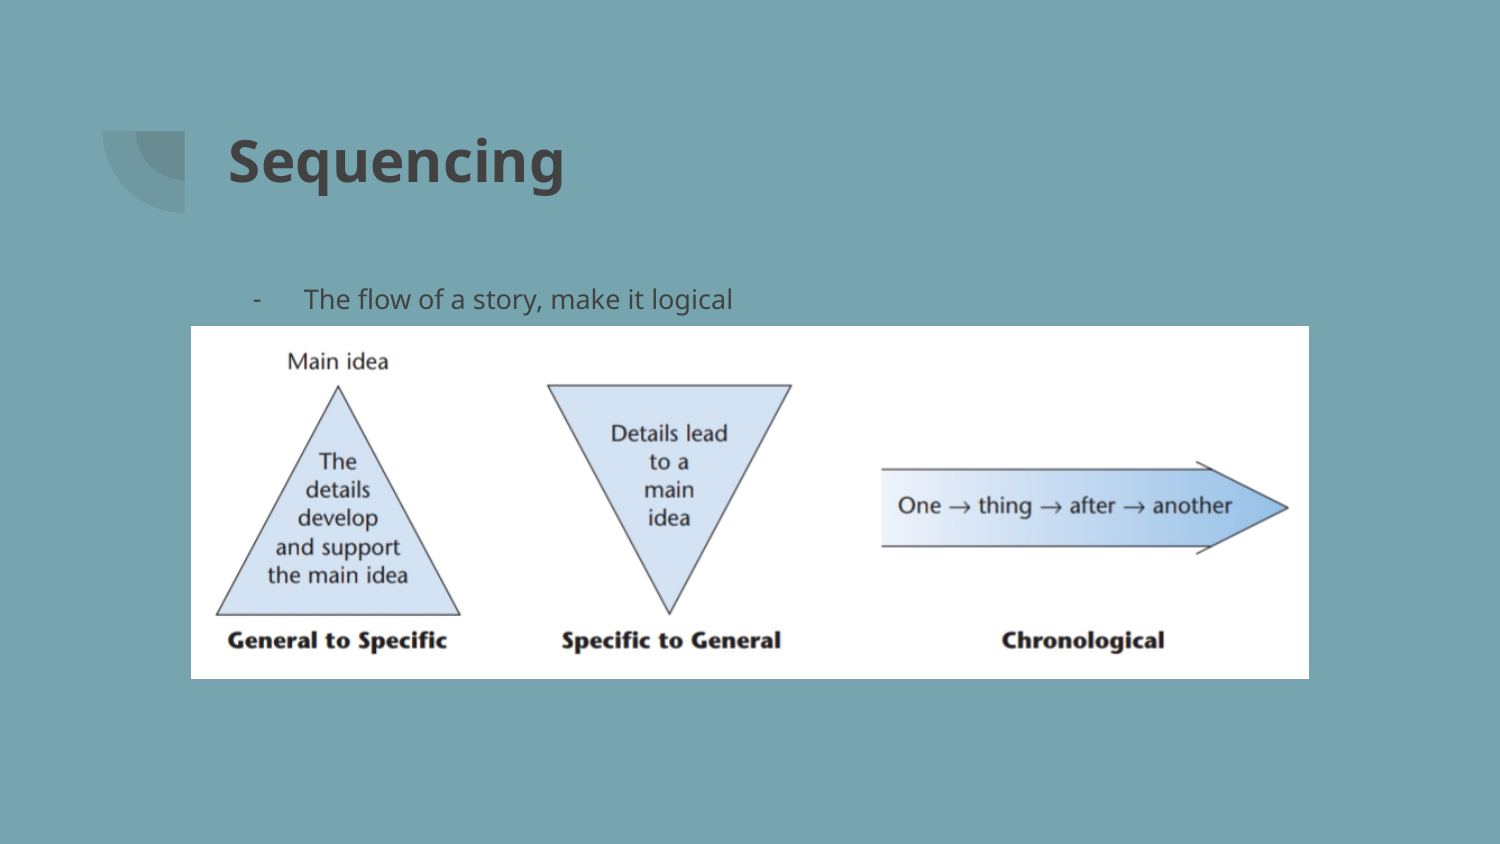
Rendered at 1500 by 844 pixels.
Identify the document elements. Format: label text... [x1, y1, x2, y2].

list The flow of a story, make it logical [213, 262, 1368, 680]
title Sequencing [213, 98, 1368, 262]
picture [190, 326, 1309, 680]
